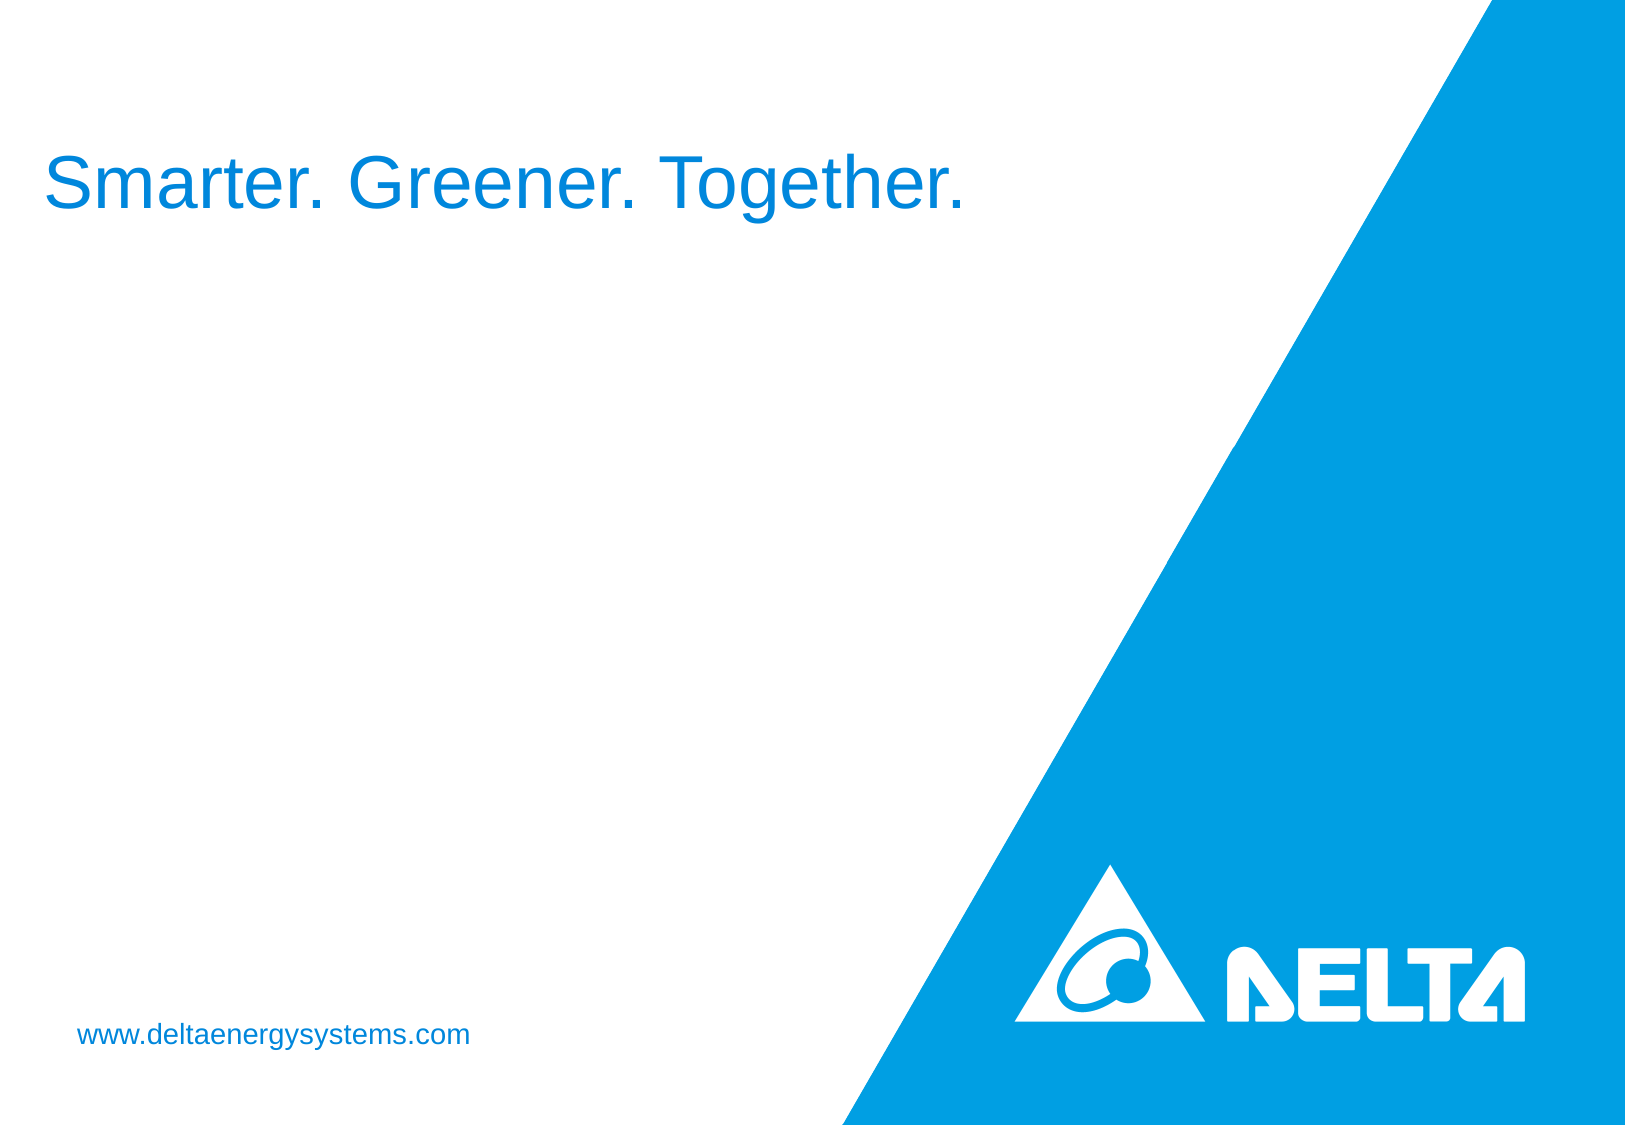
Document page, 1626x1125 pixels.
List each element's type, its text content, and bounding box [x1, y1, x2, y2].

picture [1016, 867, 1204, 1021]
picture [1228, 947, 1294, 1021]
title Smarter. Greener. Together. [28, 78, 1153, 279]
picture [1367, 949, 1423, 1021]
picture [1299, 949, 1360, 1021]
picture [842, 0, 1491, 1123]
picture [1459, 947, 1524, 1021]
picture [1408, 949, 1472, 1021]
